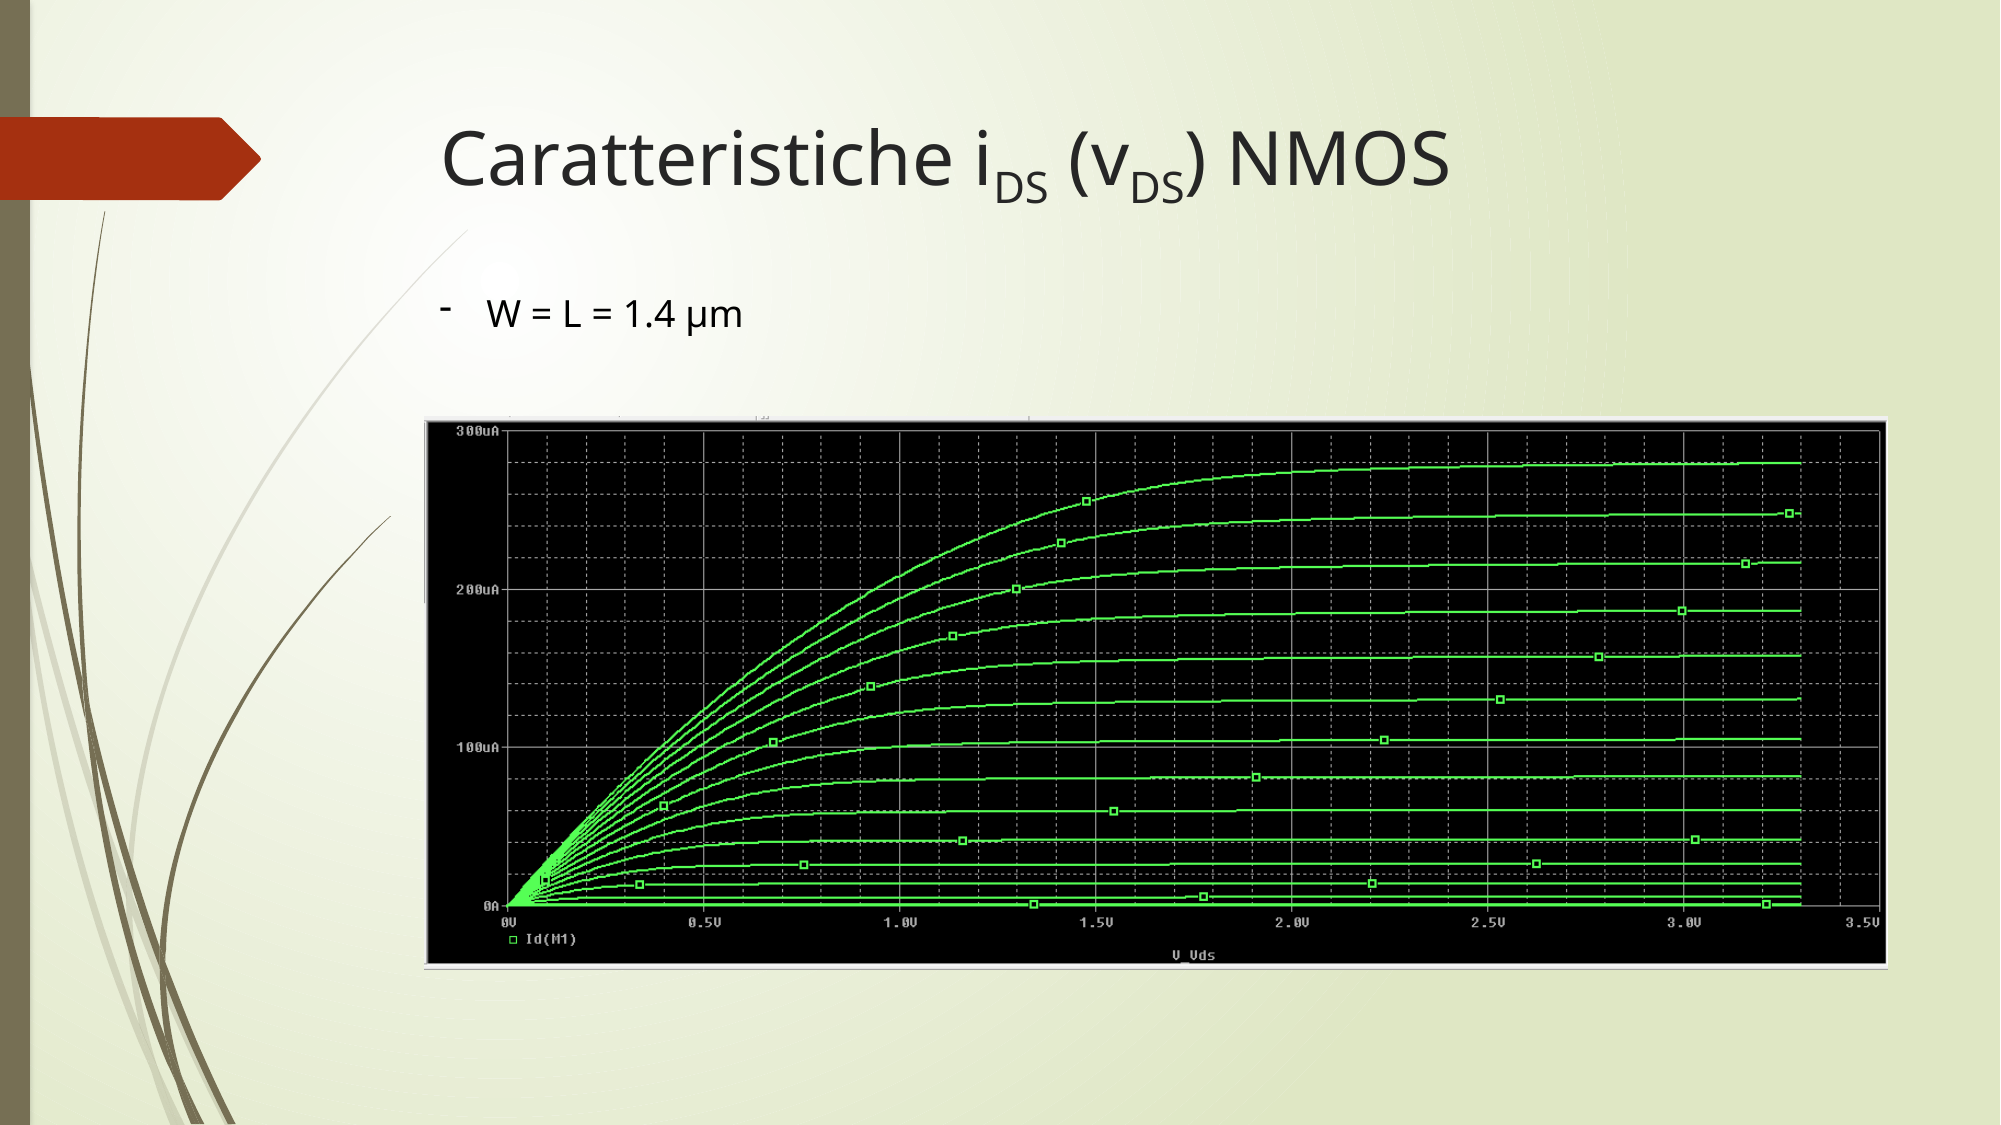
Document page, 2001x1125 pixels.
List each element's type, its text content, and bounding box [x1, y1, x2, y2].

text_box W = L = 1.4 µm [424, 282, 1484, 342]
title Caratteristiche iDS (vDS) NMOS [425, 102, 1888, 313]
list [424, 416, 1888, 971]
